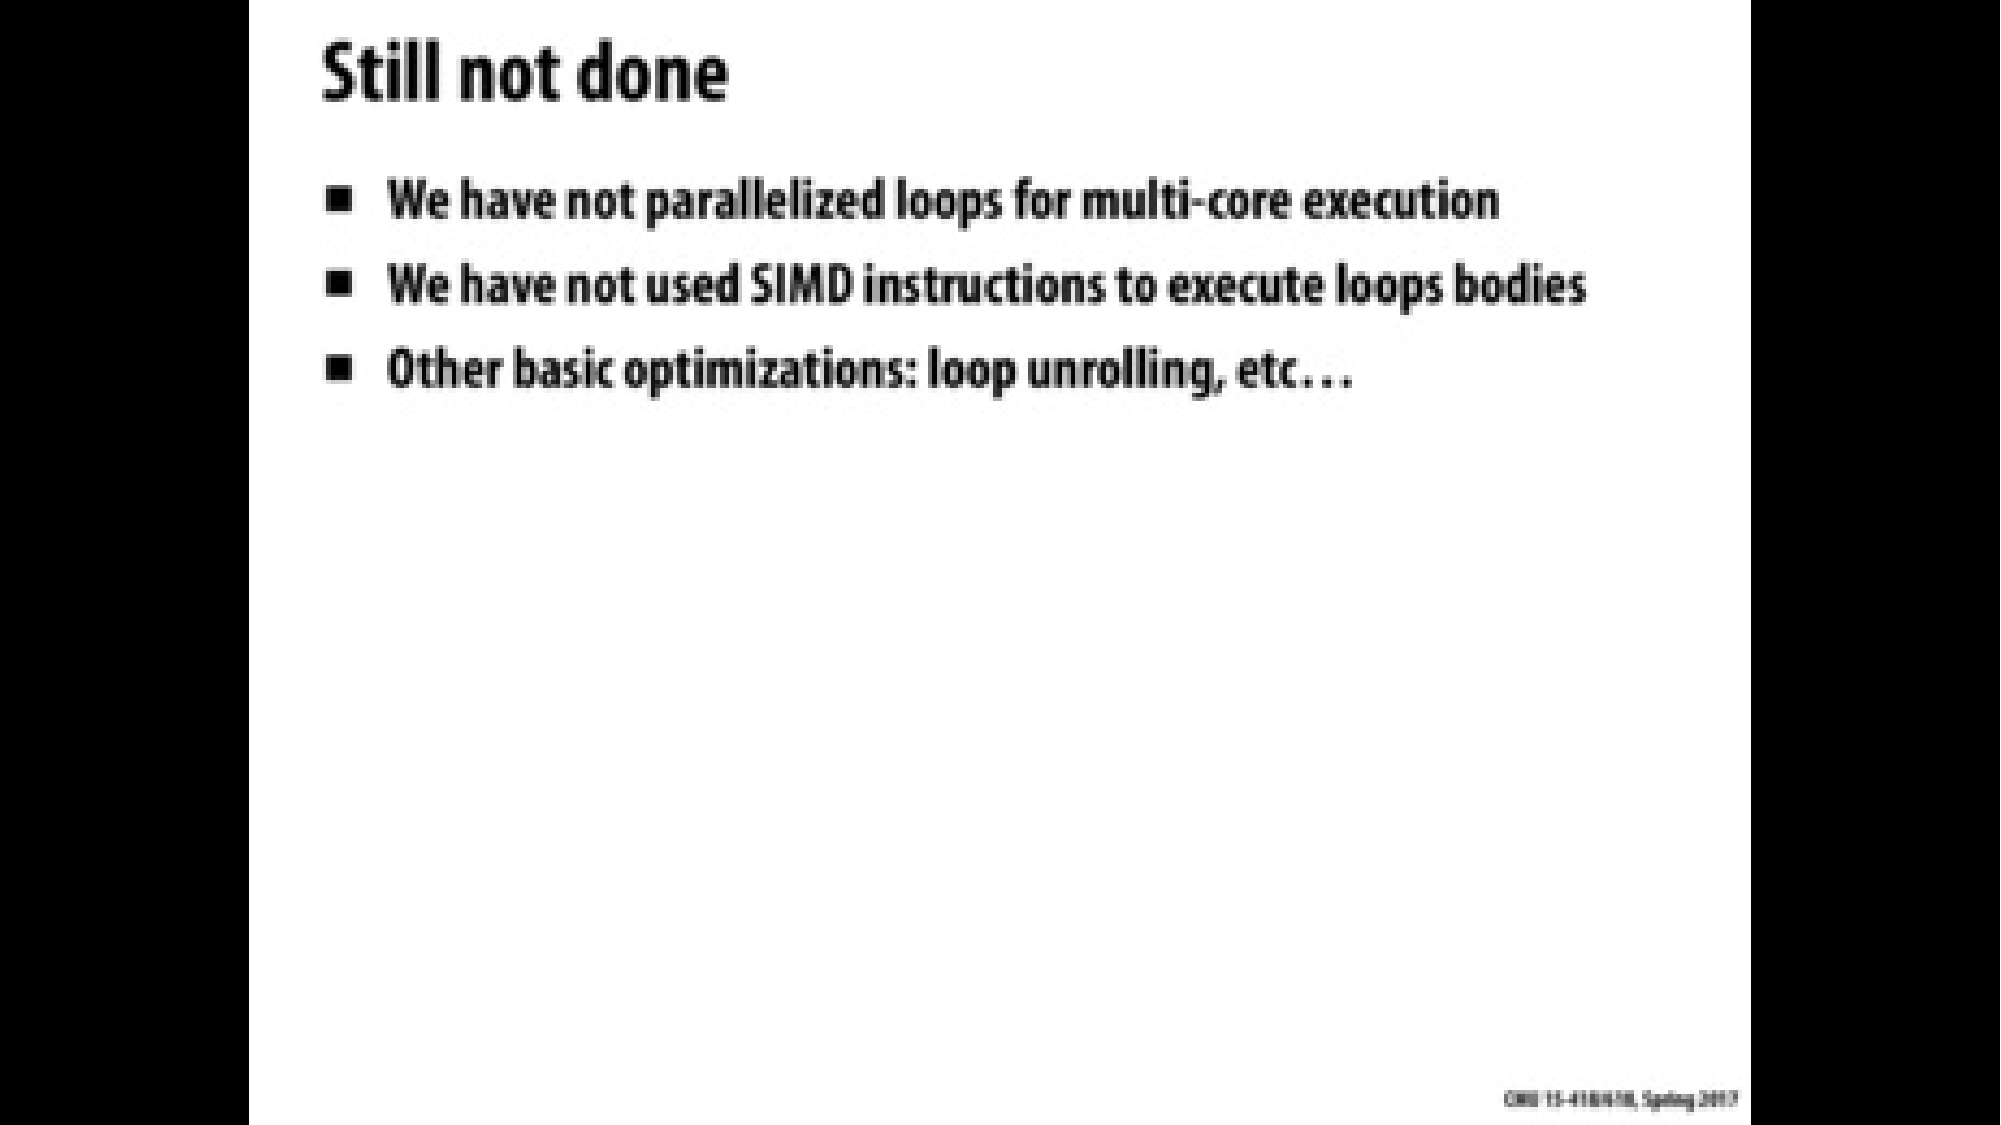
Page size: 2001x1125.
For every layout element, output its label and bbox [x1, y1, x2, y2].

picture [249, 0, 1751, 1125]
